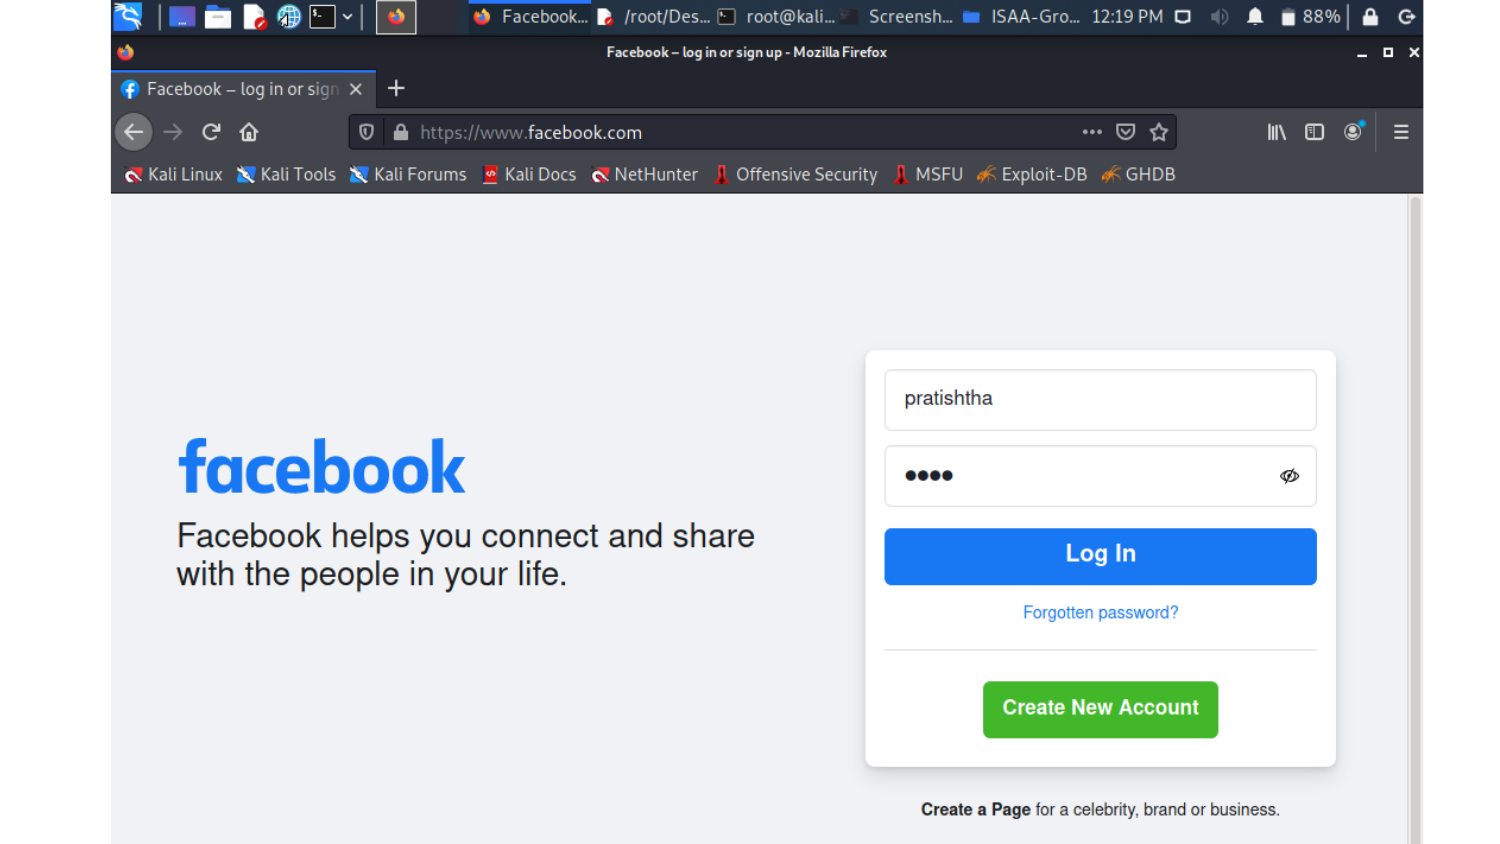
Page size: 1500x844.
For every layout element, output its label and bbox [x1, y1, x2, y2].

picture [110, 0, 1424, 844]
